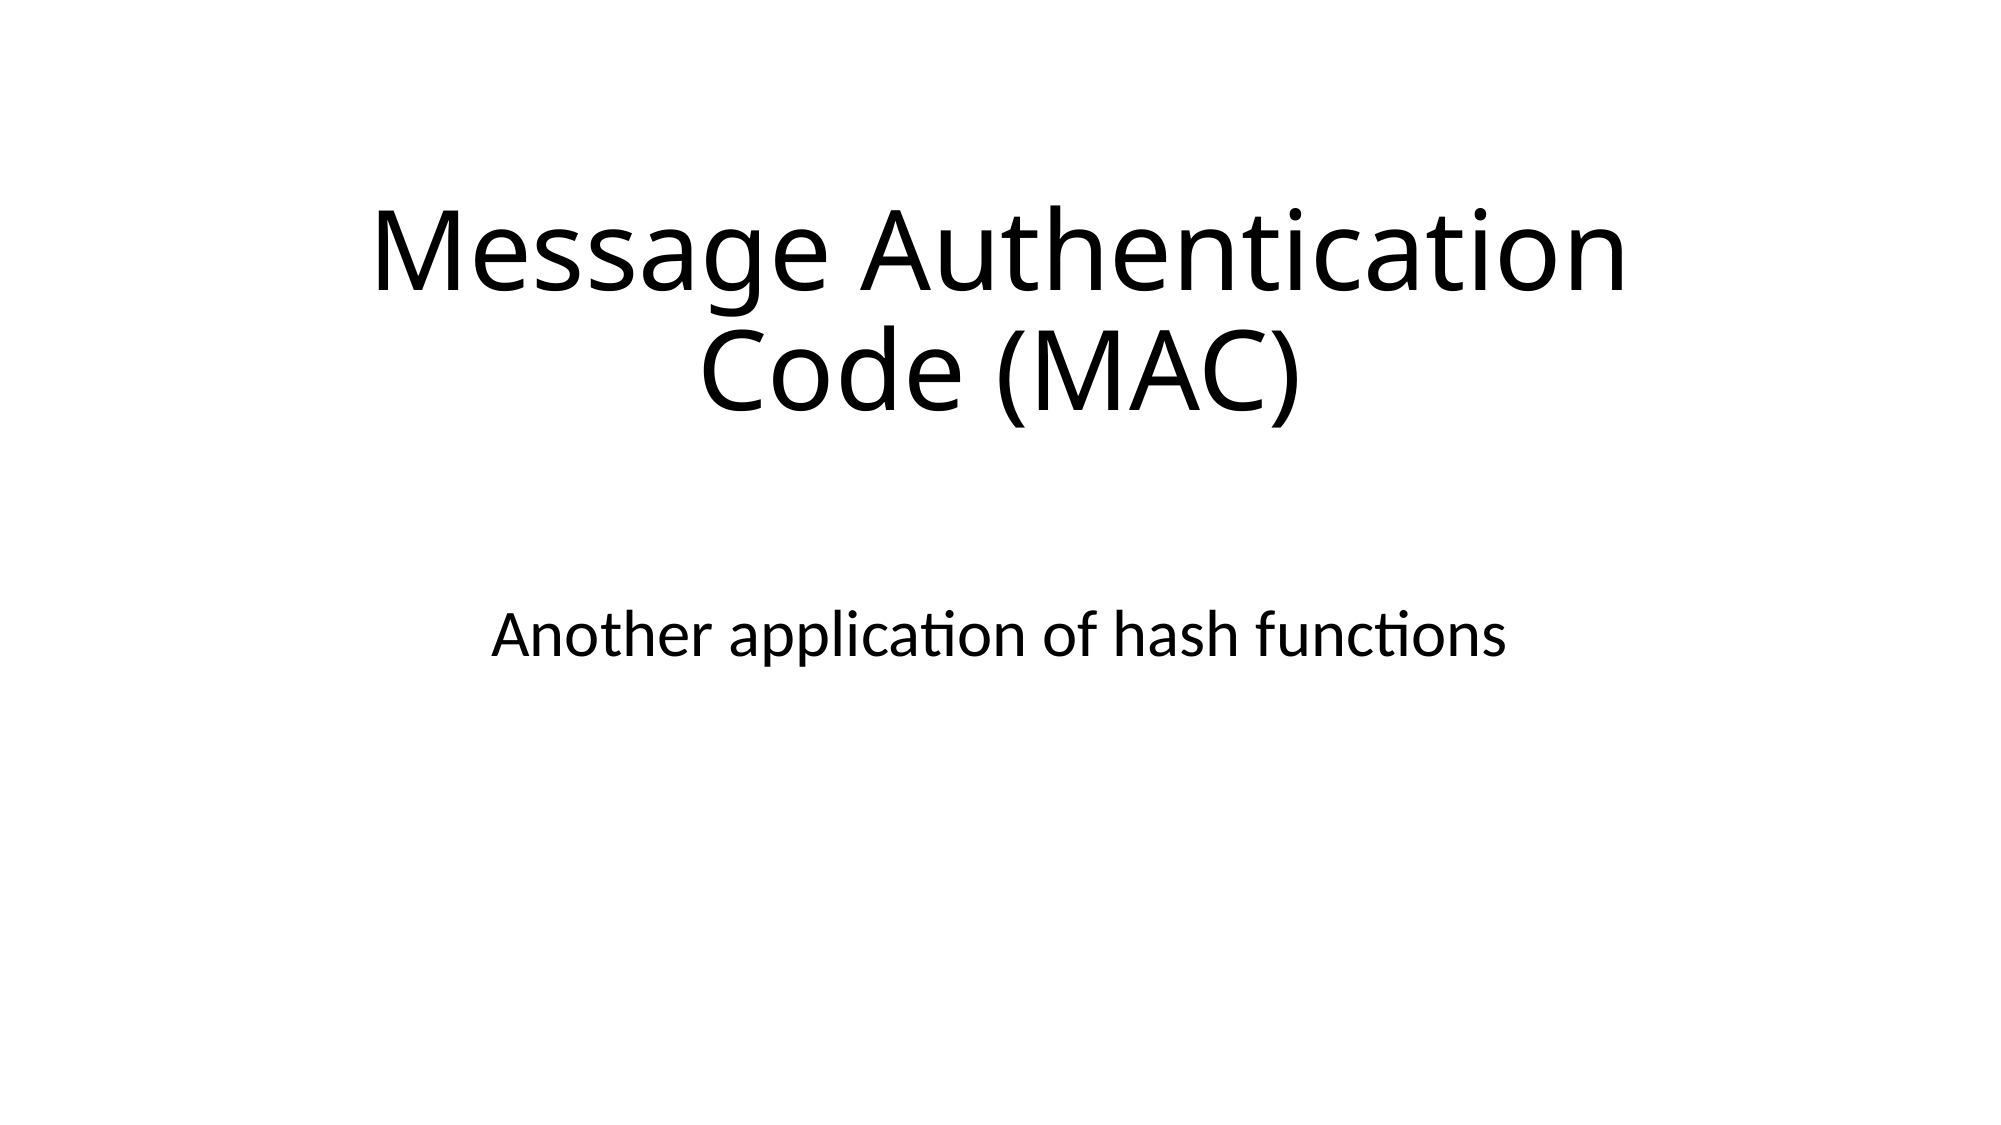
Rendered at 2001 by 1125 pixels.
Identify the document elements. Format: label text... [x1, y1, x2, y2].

subtitle Another application of hash functions [249, 590, 1750, 863]
title Message Authentication Code (MAC) [249, 184, 1750, 576]
